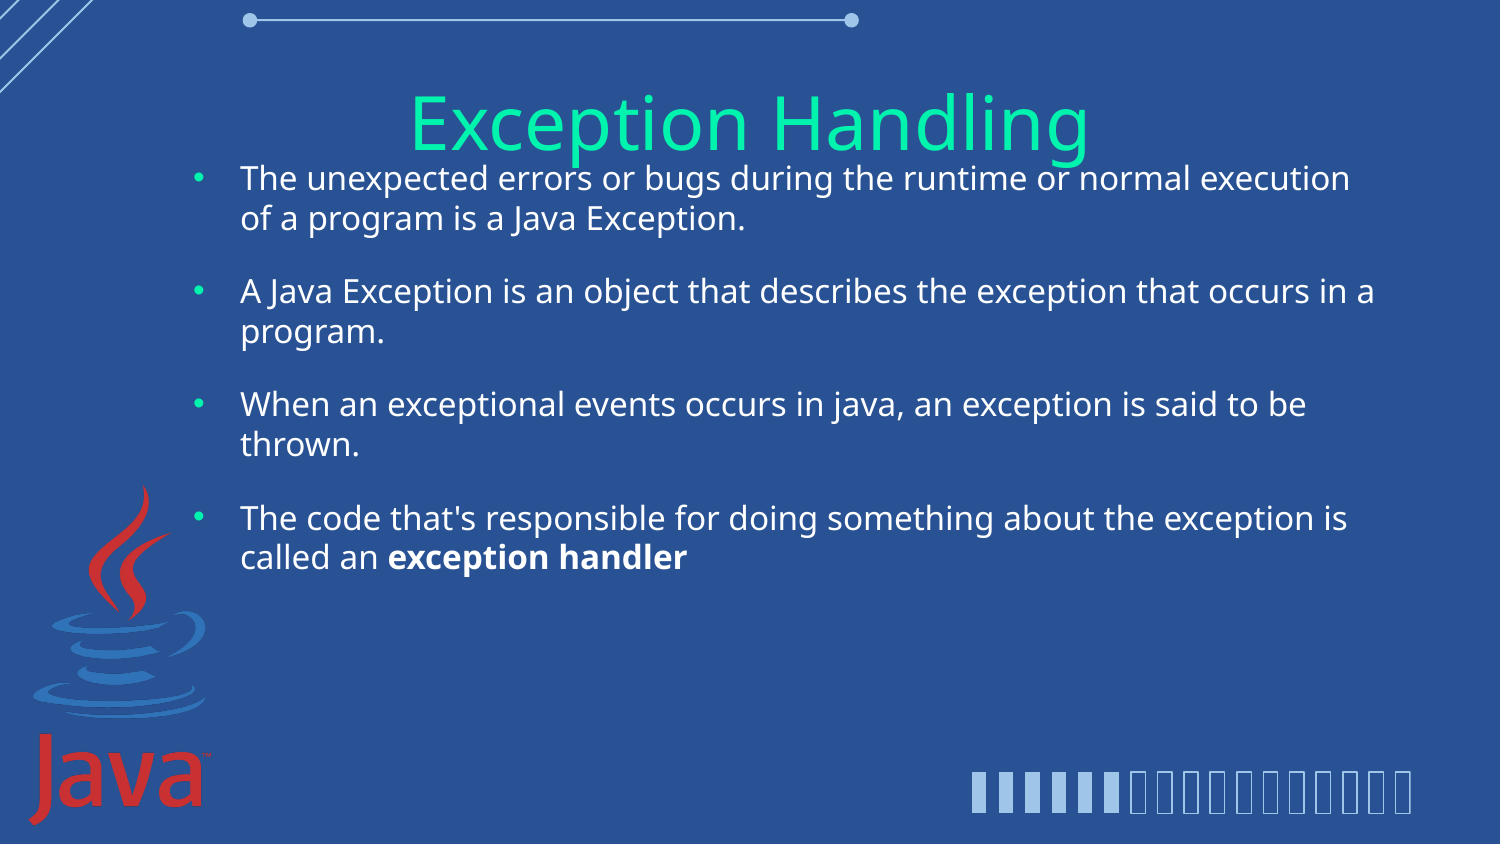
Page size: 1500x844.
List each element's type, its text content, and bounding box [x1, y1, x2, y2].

list The unexpected errors or bugs during the runtime or normal execution of a program is a Java Exception. A Java Exception is an object that describes the exception that occurs in a program. When an exceptional events occurs in java, an exception is said to be thrown. The code that's responsible for doing something about the exception is called an exception handler [118, 157, 1382, 703]
title Exception Handling [118, 75, 1382, 156]
picture [0, 468, 307, 842]
